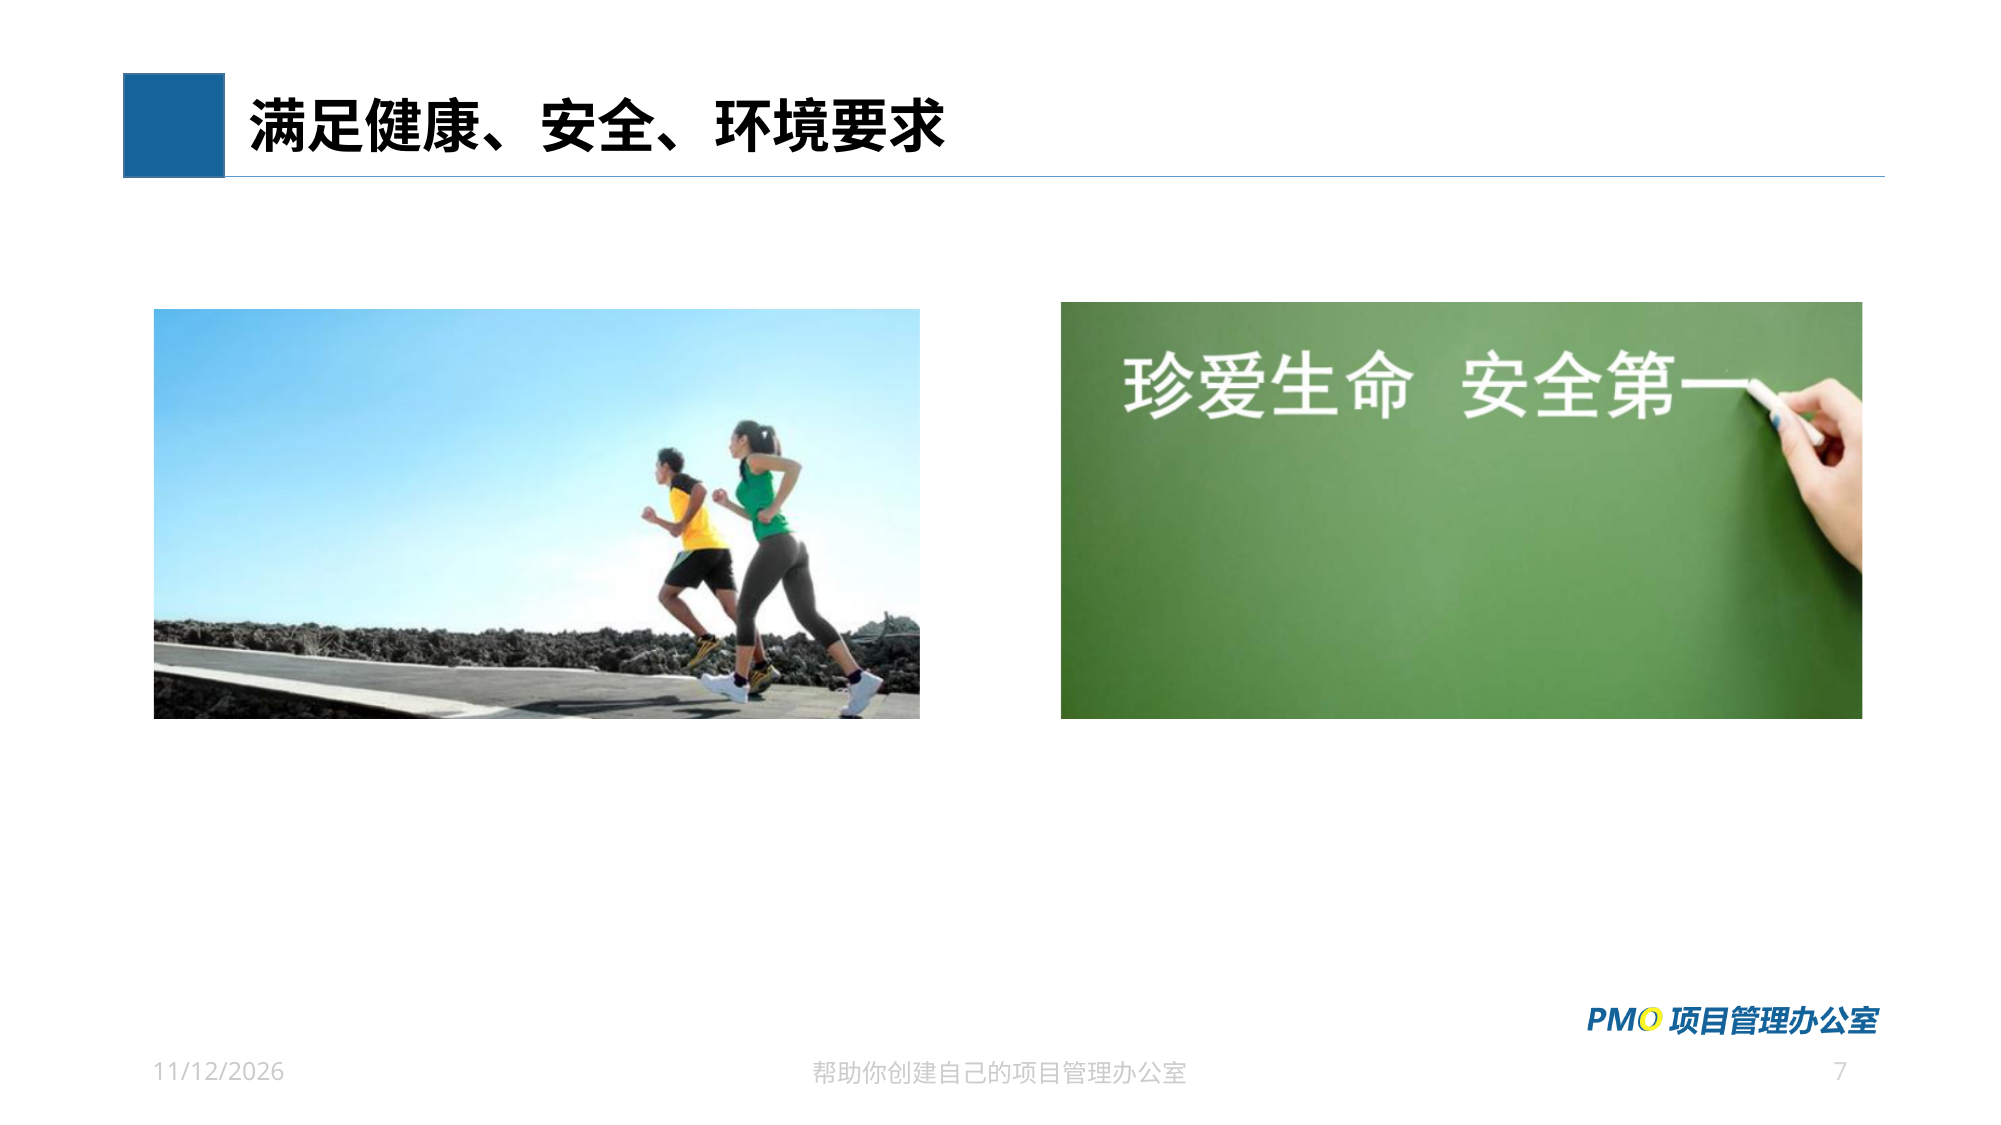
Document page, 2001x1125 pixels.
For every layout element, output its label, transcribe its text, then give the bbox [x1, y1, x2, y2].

slide_number 7 [1449, 1041, 1863, 1104]
picture [1060, 302, 1863, 719]
picture [1578, 993, 1885, 1043]
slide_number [137, 1042, 588, 1103]
title 满足健康、安全、环境要求 [224, 76, 1885, 180]
footer 帮助你创建自己的项目管理办公室 [662, 1042, 1338, 1103]
picture [153, 309, 921, 719]
